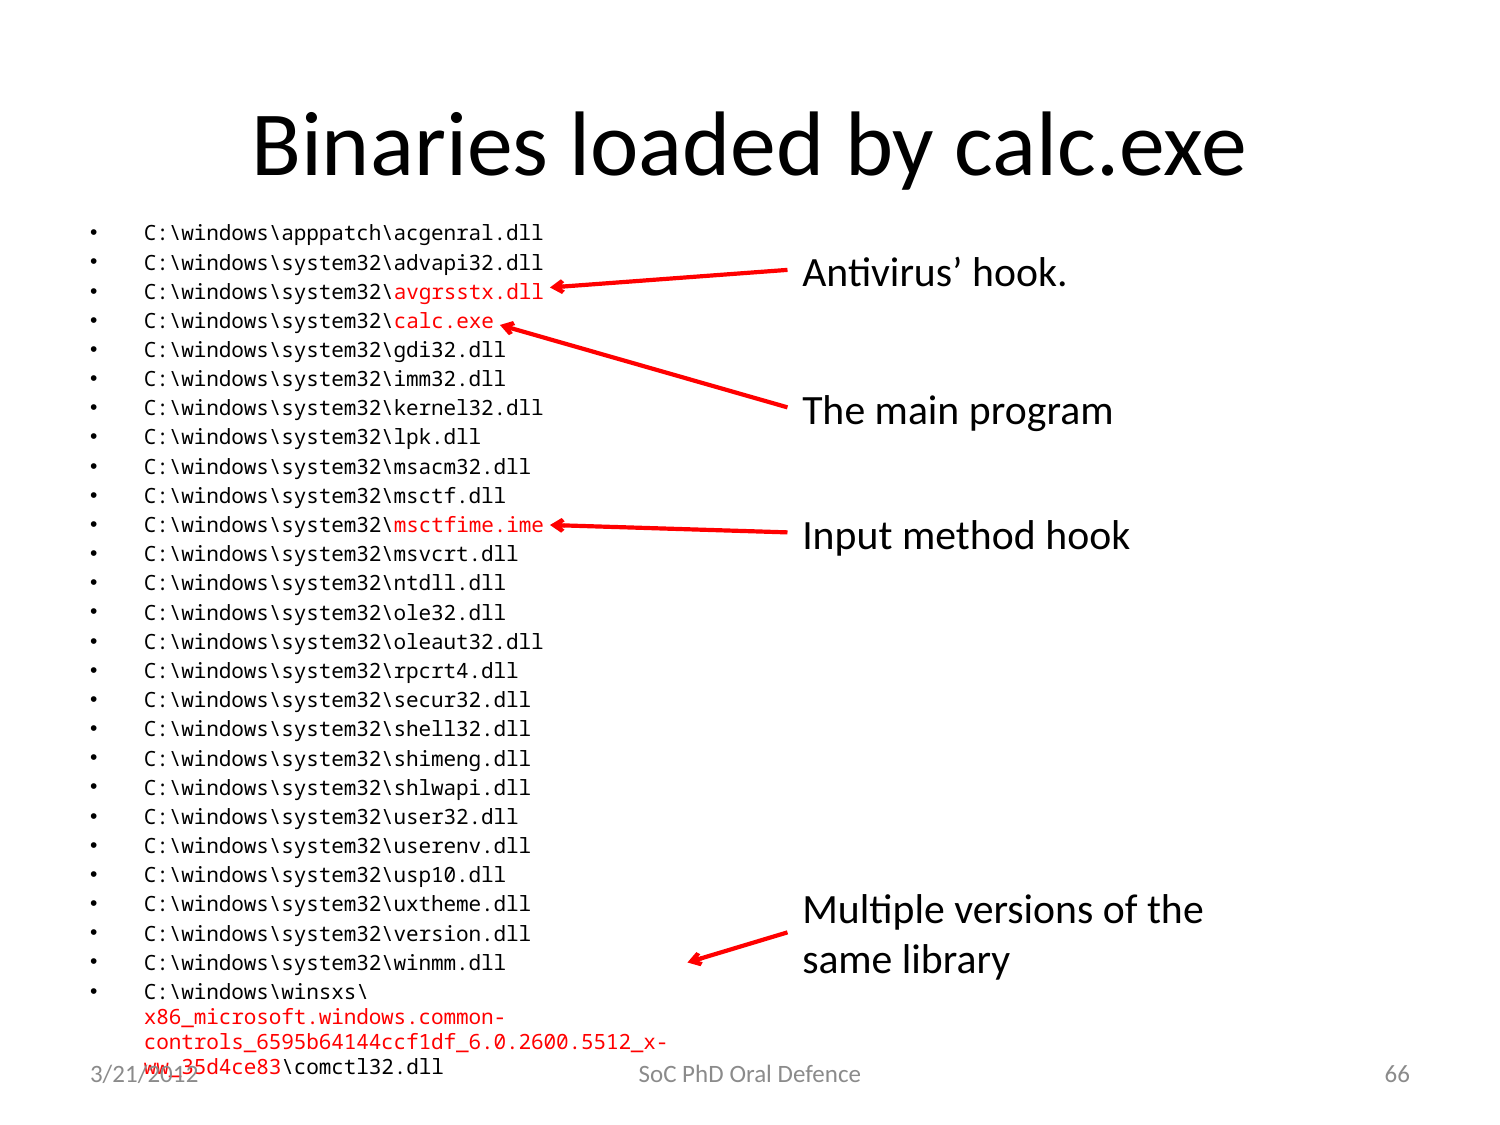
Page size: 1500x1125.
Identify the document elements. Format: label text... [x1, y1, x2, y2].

text_box Antivirus’ hook. [787, 237, 1100, 303]
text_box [687, 932, 788, 963]
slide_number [75, 1042, 425, 1103]
text_box Multiple versions of the same library [787, 874, 1225, 990]
list C:\windows\apppatch\acgenral.dll C:\windows\system32\advapi32.dll C:\windows\system32\avgrsstx.dll C:\windows\system32\calc.exe C:\windows\system32\gdi32.dll C:\windows\system32\imm32.dll C:\windows\system32\kernel32.dll C:\windows\system32\lpk.dll C:\windows\system32\msacm32.dll C:\windows\system32\msctf.dll C:\windows\system32\msctfime.ime C:\windows\system32\msvcrt.dll C:\windows\system32\ntdll.dll C:\windows\system32\ole32.dll C:\windows\system32\oleaut32.dll C:\windows\system32\rpcrt4.dll C:\windows\system32\secur32.dll C:\windows\system32\shell32.dll C:\windows\system32\shimeng.dll C:\windows\system32\shlwapi.dll C:\windows\system32\user32.dll C:\windows\system32\userenv.dll C:\windows\system32\usp10.dll C:\windows\system32\uxtheme.dll C:\windows\system32\version.dll C:\windows\system32\winmm.dll C:\windows\winsxs\x86_microsoft.windows.common-controls_6595b64144ccf1df_6.0.2600.5512_x-ww_35d4ce83\comctl32.dll [75, 212, 725, 1088]
footer SoC PhD Oral Defence [512, 1042, 988, 1103]
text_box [549, 524, 788, 533]
slide_number 66 [1074, 1042, 1425, 1103]
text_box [499, 324, 788, 408]
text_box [549, 270, 788, 288]
title Binaries loaded by calc.exe [75, 45, 1425, 233]
text_box Input method hook [787, 500, 1225, 565]
text_box The main program [787, 375, 1225, 440]
